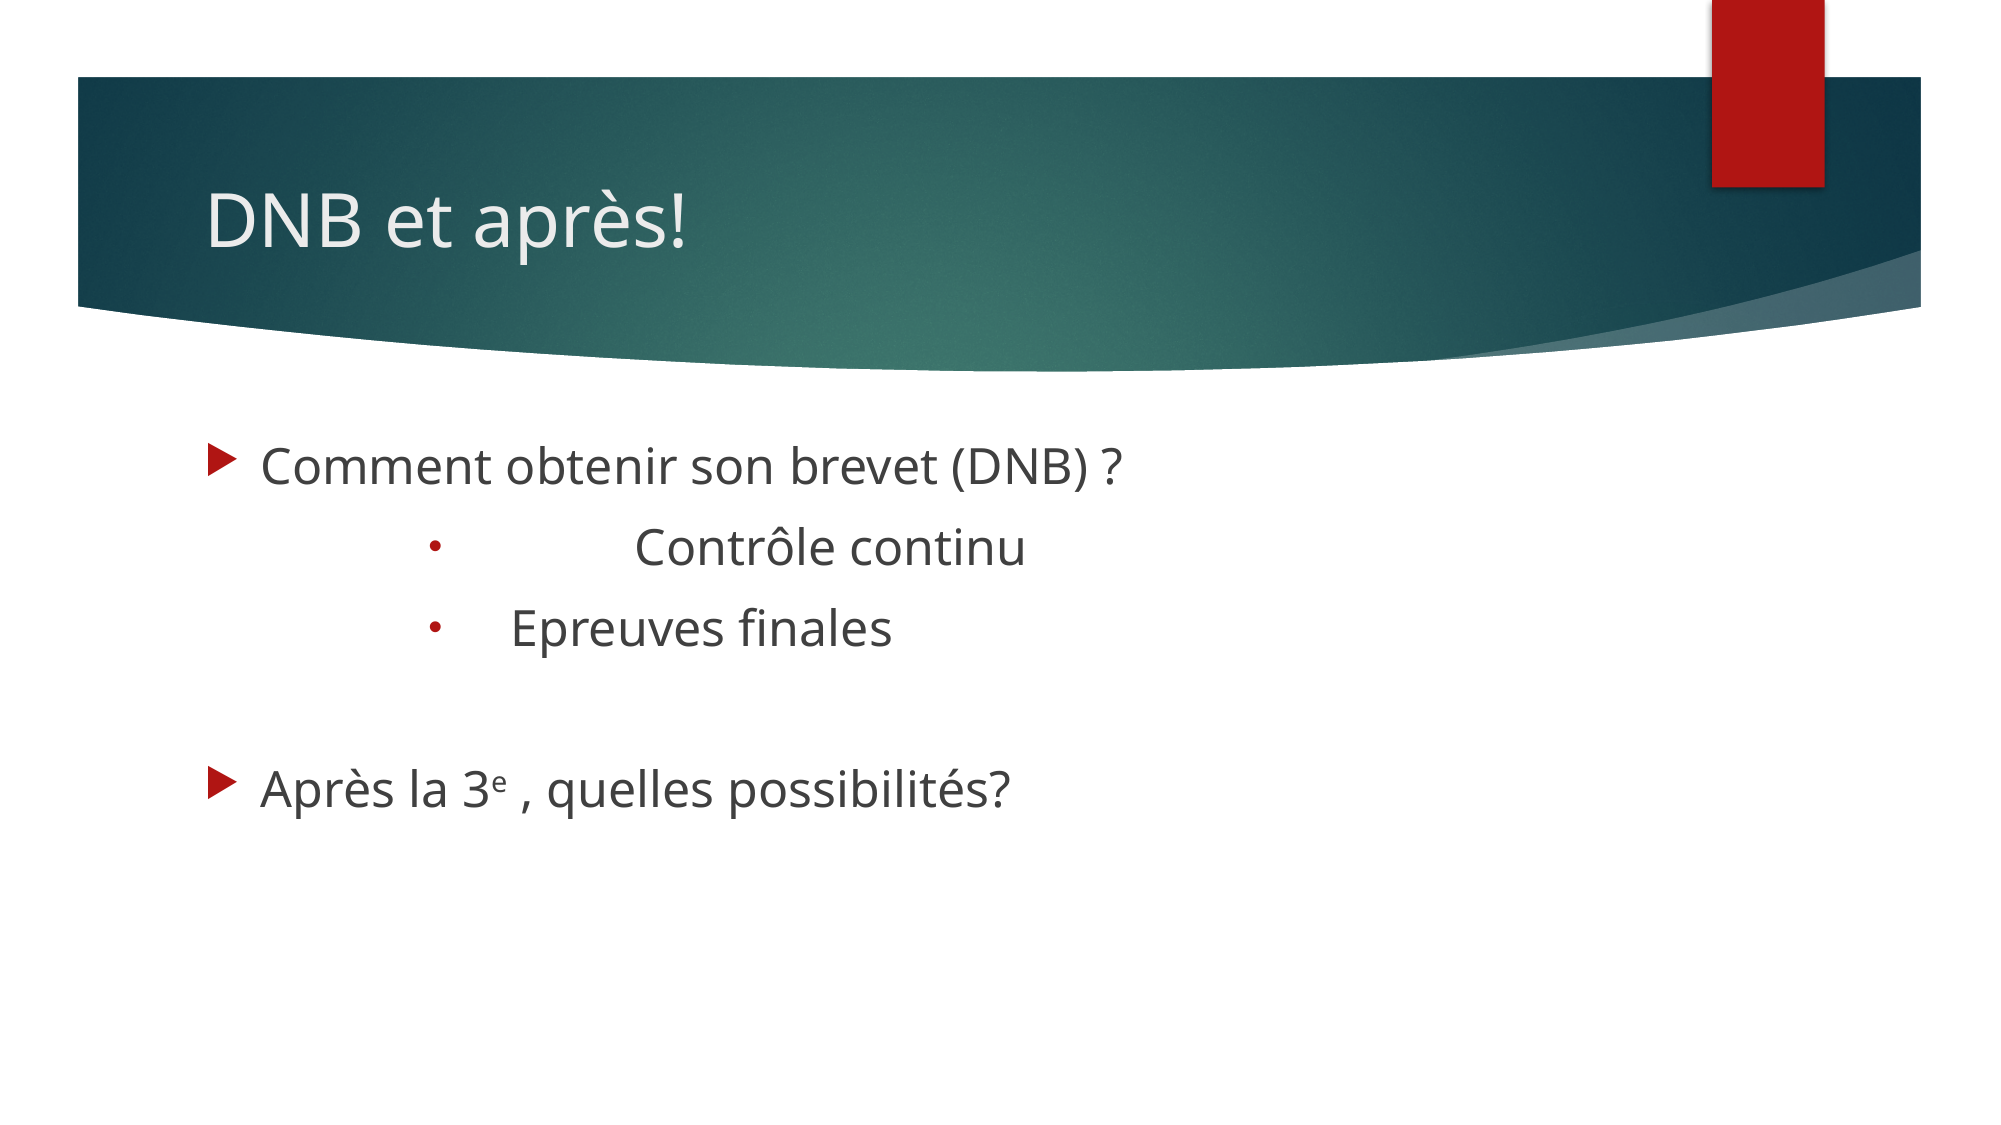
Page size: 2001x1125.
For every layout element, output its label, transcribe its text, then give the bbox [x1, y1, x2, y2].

list Comment obtenir son brevet (DNB) ? Contrôle continu Epreuves finales Après la 3e , quelles possibilités? [189, 427, 1638, 988]
title DNB et après! [189, 159, 1638, 276]
